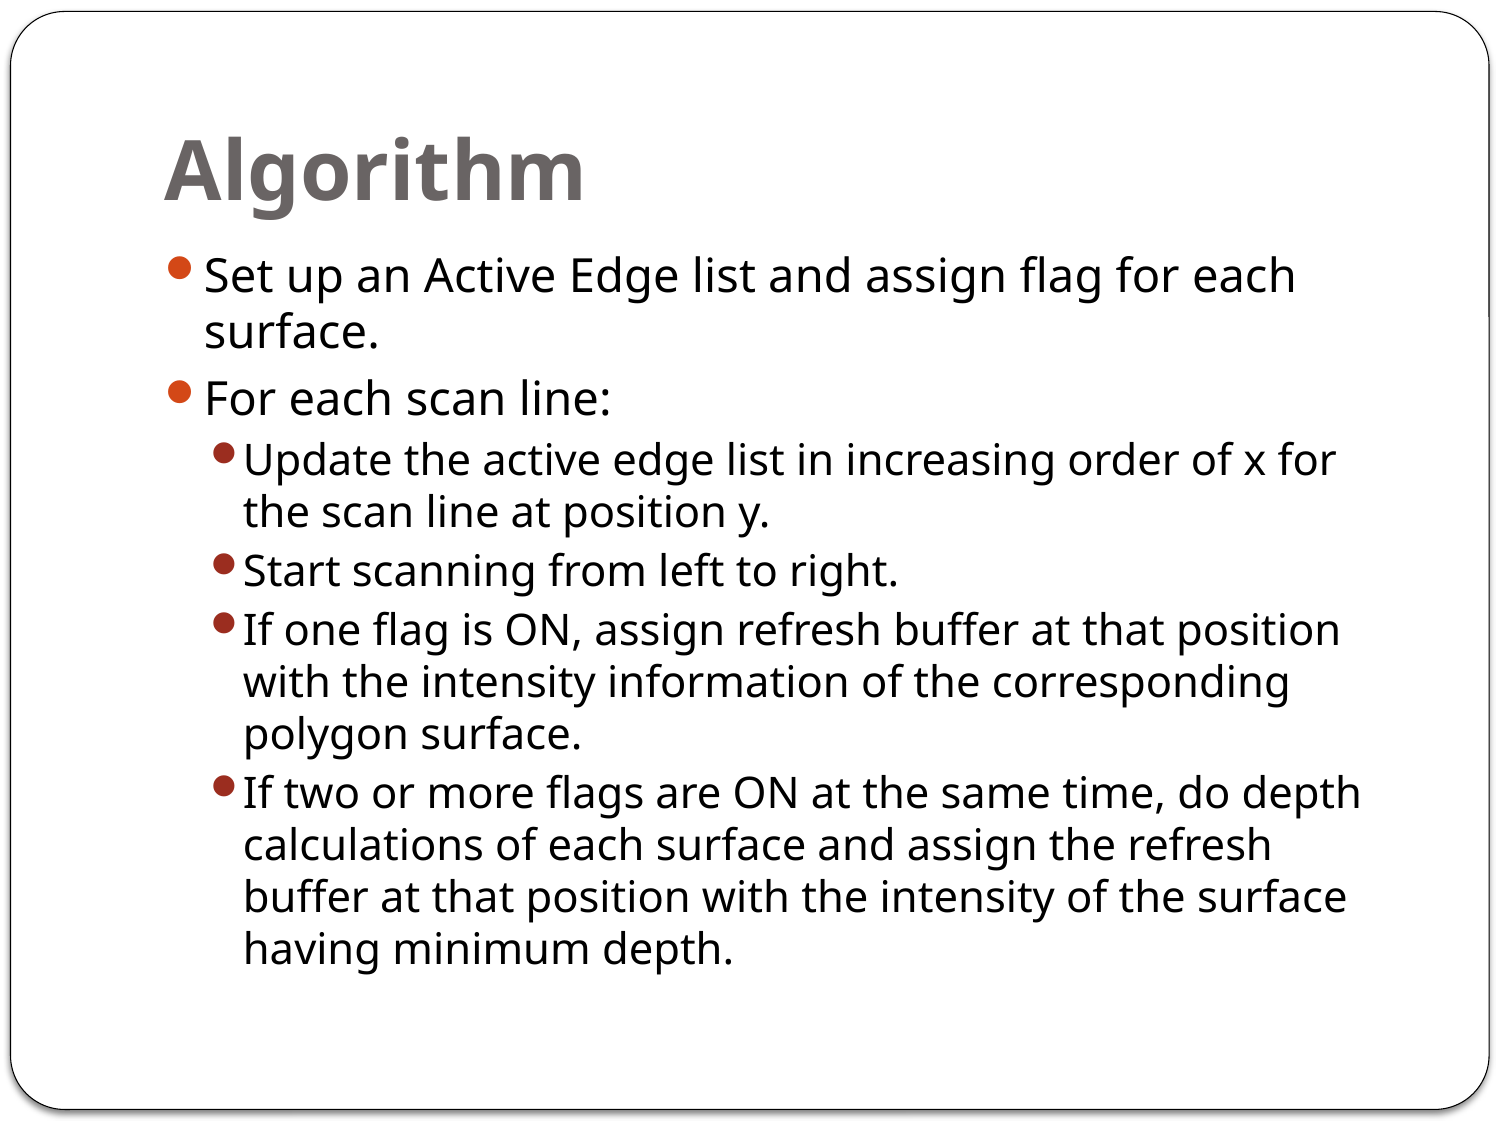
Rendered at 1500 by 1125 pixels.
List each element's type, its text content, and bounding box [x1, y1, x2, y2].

title Algorithm [150, 45, 1425, 233]
list Set up an Active Edge list and assign flag for each surface. For each scan line: Update the active edge list in increasing order of x for the scan line at position y. Start scanning from left to right. If one flag is ON, assign refresh buffer at that position with the intensity information of the corresponding polygon surface. If two or more flags are ON at the same time, do depth calculations of each surface and assign the refresh buffer at that position with the intensity of the surface having minimum depth. [150, 237, 1425, 988]
